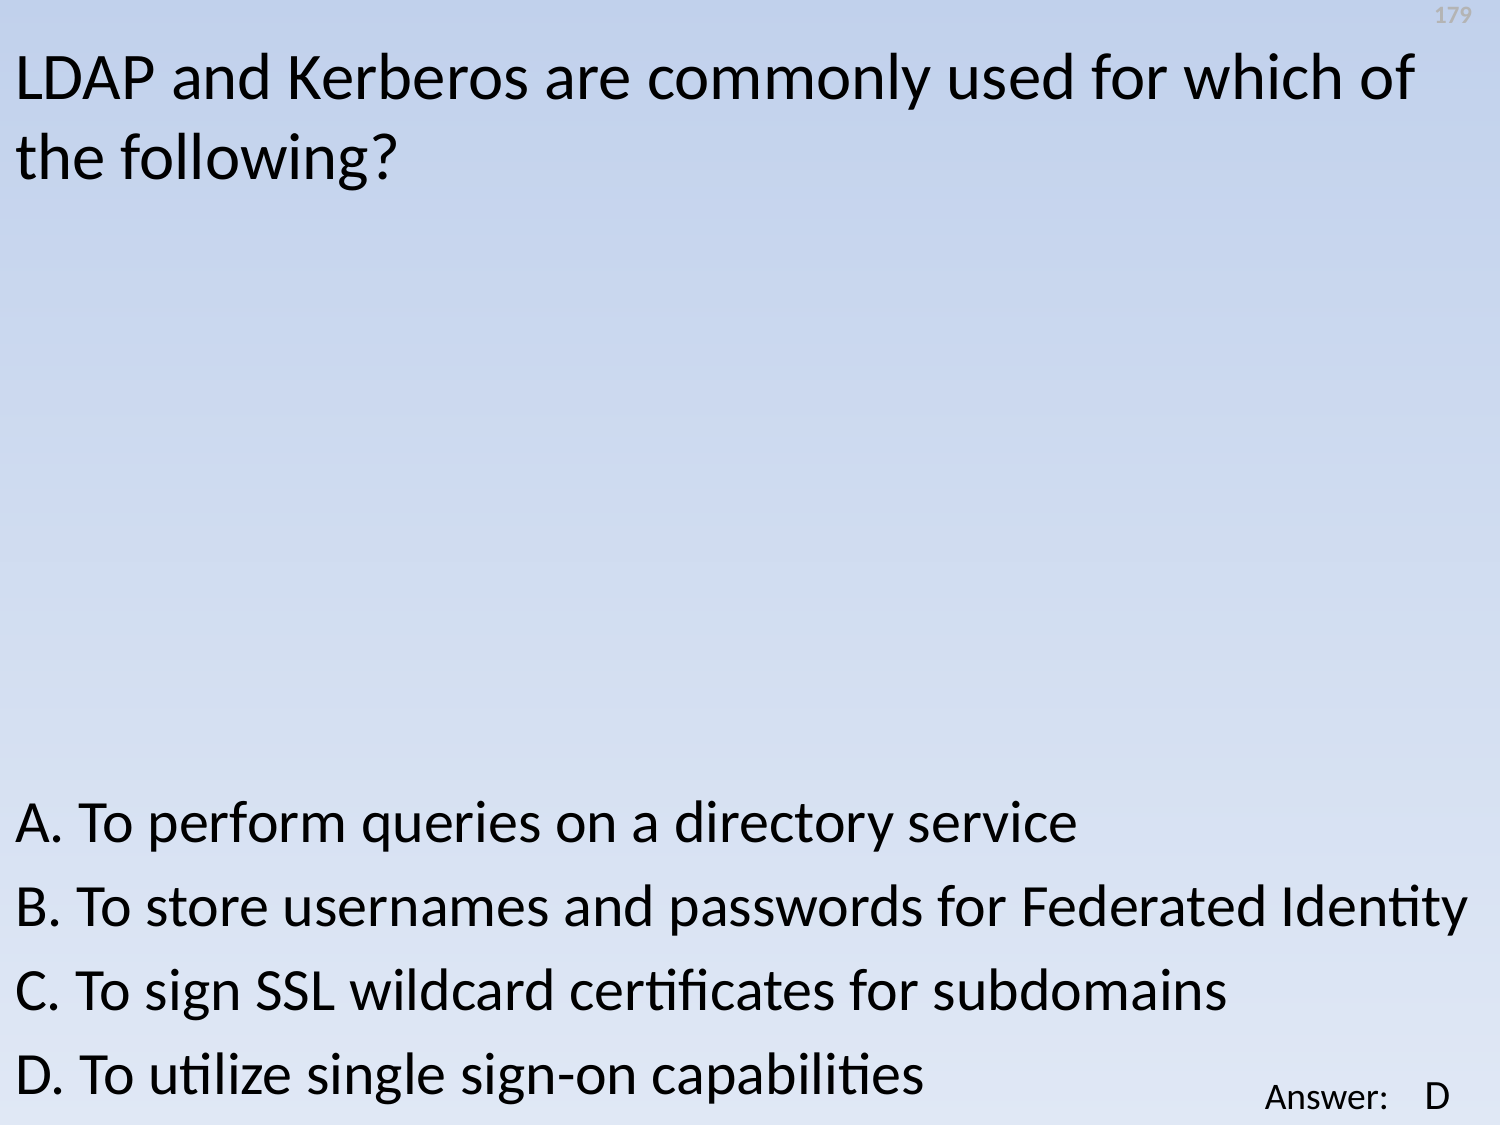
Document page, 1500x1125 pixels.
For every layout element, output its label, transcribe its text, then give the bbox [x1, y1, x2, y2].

slide_number 179 [1412, 0, 1488, 28]
list LDAP and Kerberos are commonly used for which of the following? [0, 24, 1500, 774]
list A. To perform queries on a directory service B. To store usernames and passwords for Federated Identity C. To sign SSL wildcard certificates for subdomains D. To utilize single sign-on capabilities [0, 774, 1500, 1125]
list D [1374, 1060, 1500, 1123]
